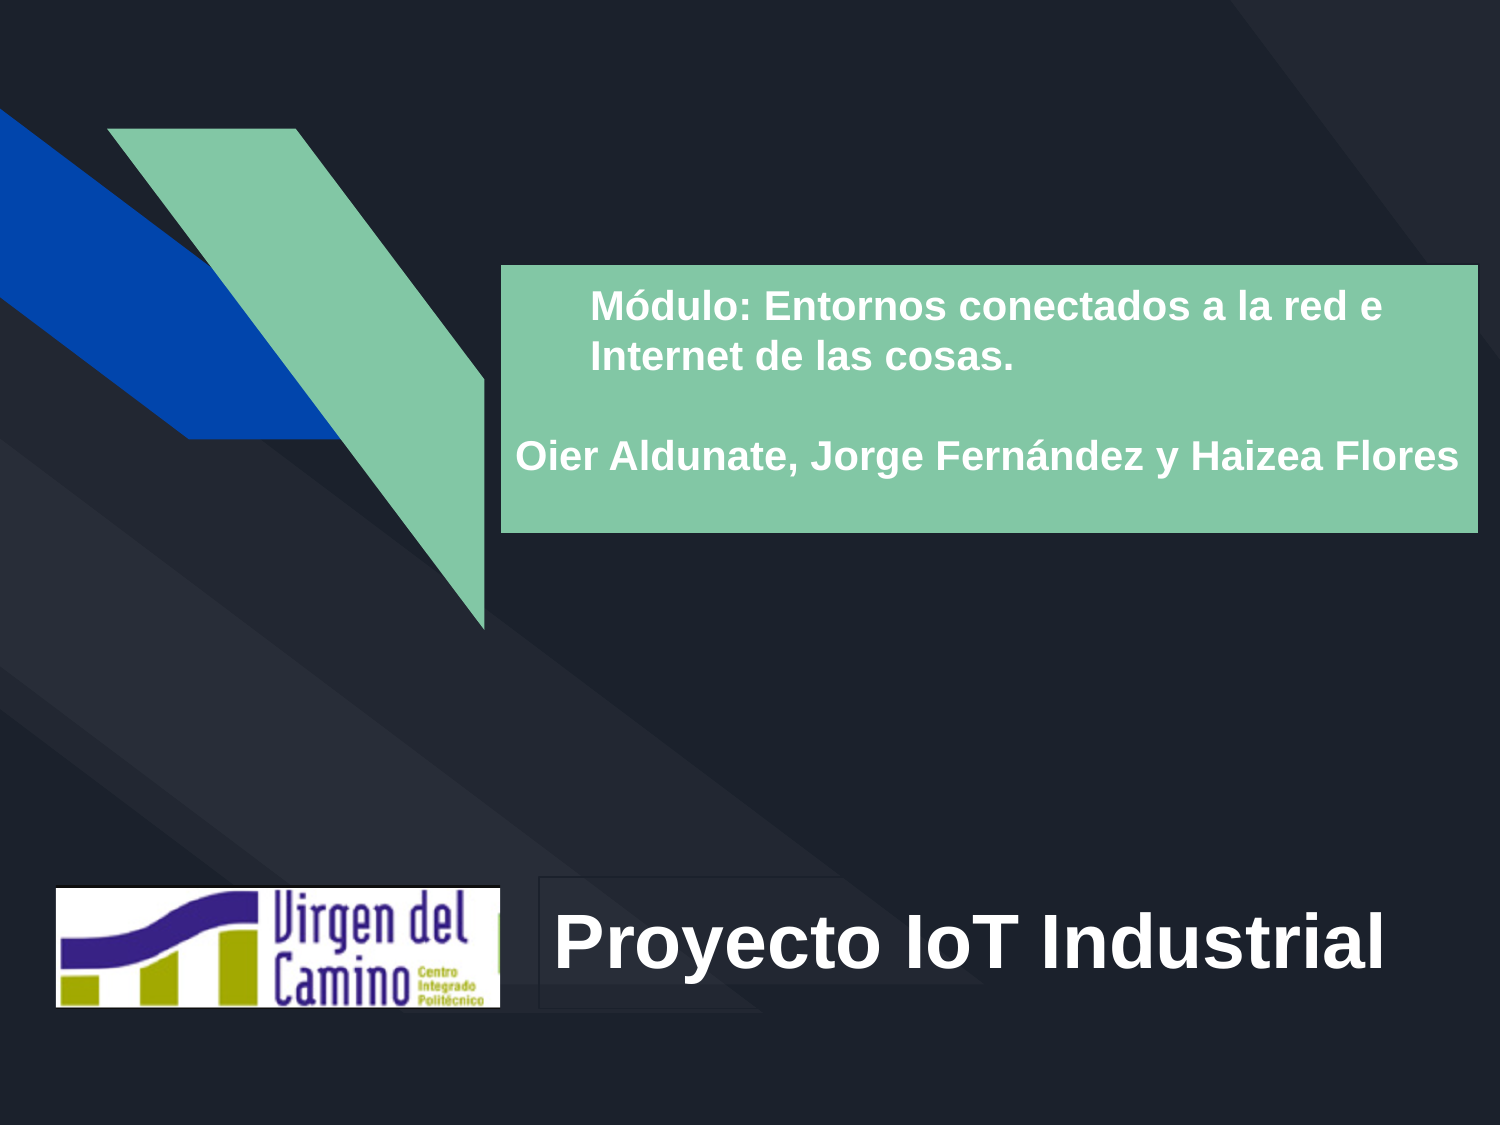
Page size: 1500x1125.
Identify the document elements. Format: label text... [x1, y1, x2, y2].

text_box Proyecto IoT Industrial [538, 876, 1422, 1009]
picture [55, 885, 501, 1009]
text_box Módulo: Entornos conectados a la red e Internet de las cosas. Oier Aldunate, Jorge Fernández y Haizea Flores [500, 264, 1480, 534]
